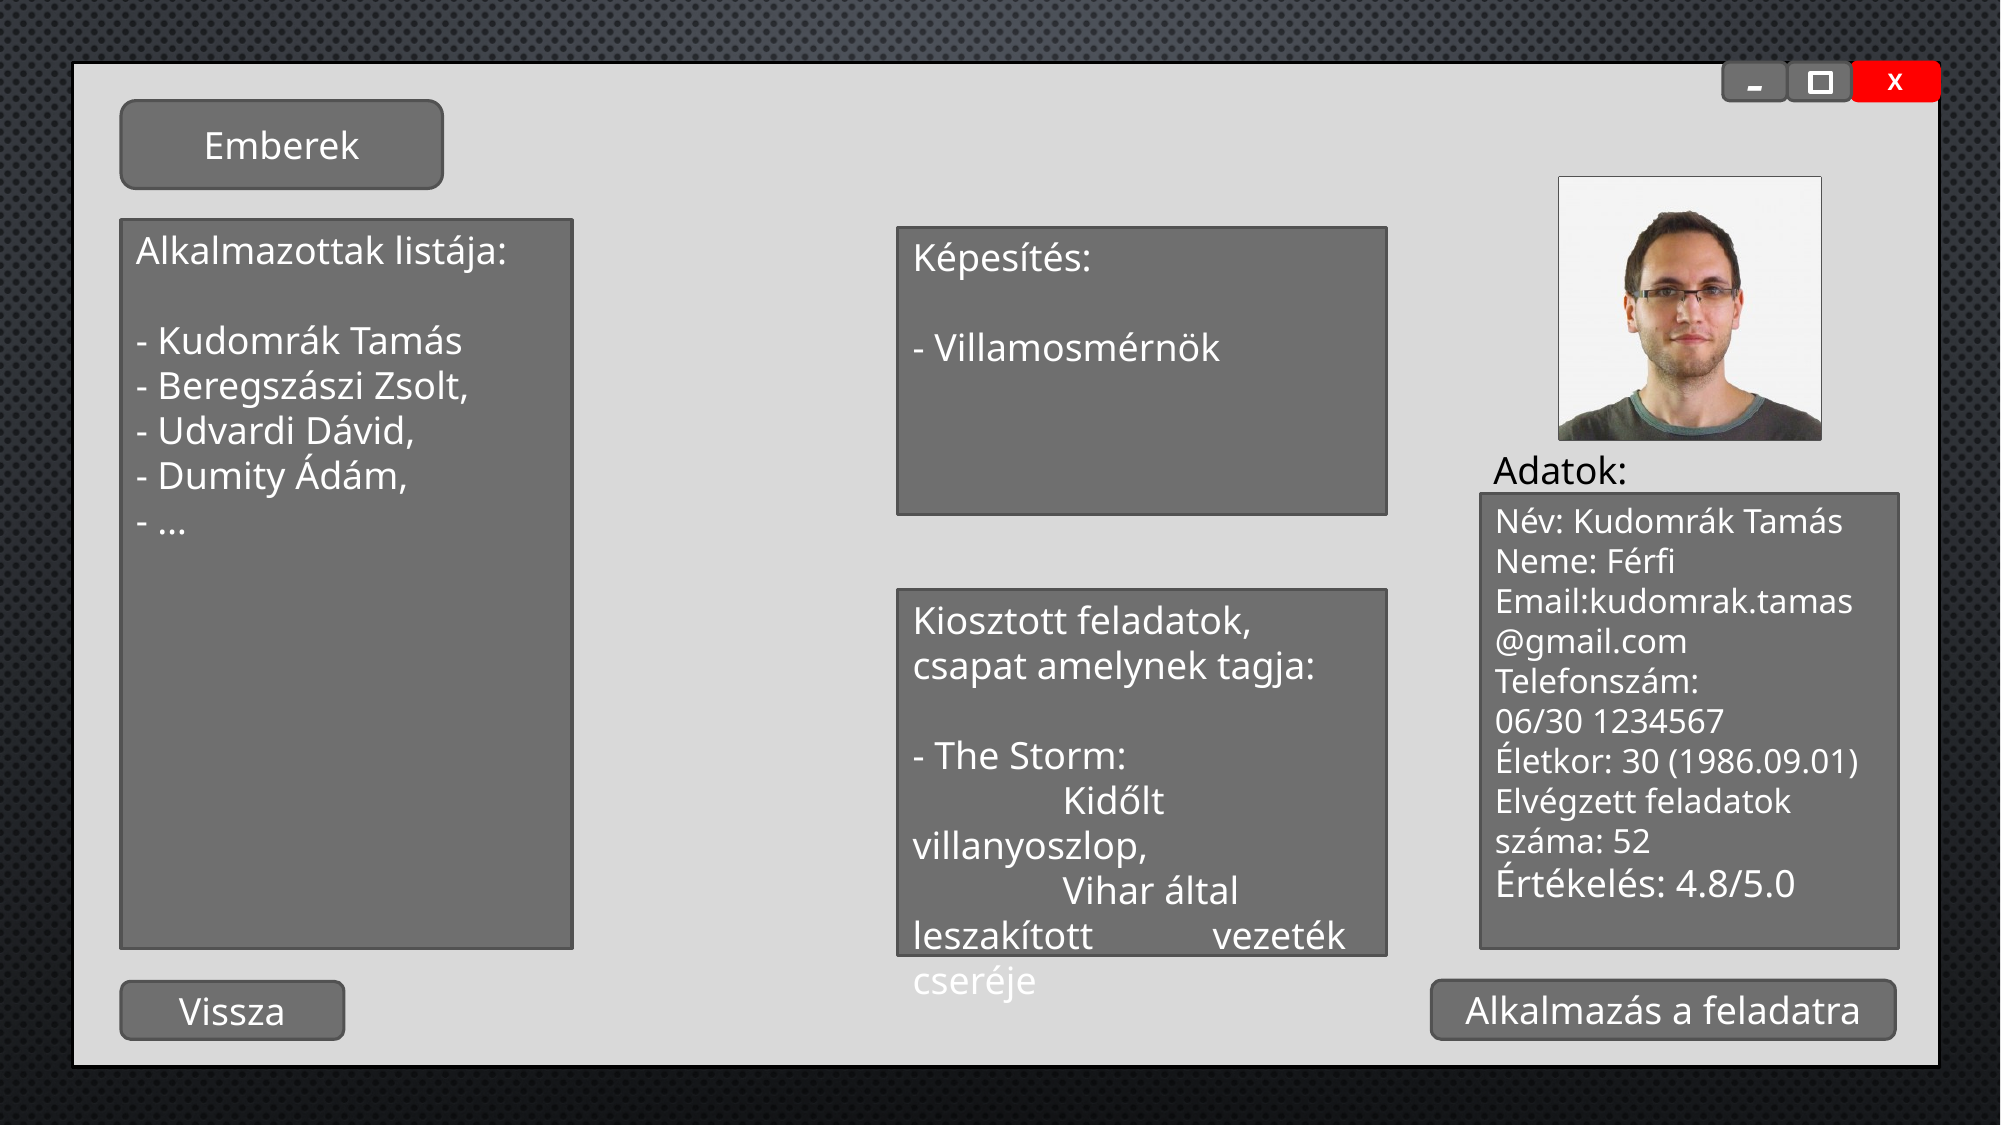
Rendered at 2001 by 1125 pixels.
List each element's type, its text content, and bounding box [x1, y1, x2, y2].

text_box [1809, 71, 1833, 94]
text_box [1787, 60, 1854, 103]
text_box Alkalmazottak listája: - Kudomrák Tamás - Beregszászi Zsolt, - Udvardi Dávid, - Dumity Ádám, - … [119, 218, 574, 950]
text_box Alkalmazás a feladatra [1429, 978, 1897, 1041]
text_box Név: Kudomrák Tamás Neme: Férfi Email:kudomrak.tamas@gmail.com Telefonszám: 06/30 1234567 Életkor: 30 (1986.09.01) Elvégzett feladatok száma: 52 Értékelés: 4.8/5.0 [1479, 492, 1900, 950]
text_box Vissza [119, 979, 346, 1041]
text_box - [1721, 60, 1789, 103]
text_box [71, 61, 1941, 1069]
picture [1559, 177, 1822, 440]
text_box Képesítés: - Villamosmérnök [896, 226, 1388, 516]
text_box Kiosztott feladatok, csapat amelynek tagja: - The Storm: Kidőlt villanyoszlop, Vihar által leszakított vezeték cseréje [896, 588, 1388, 957]
text_box X [1852, 60, 1941, 103]
text_box Emberek [119, 99, 445, 191]
text_box Adatok: [1478, 439, 1899, 499]
